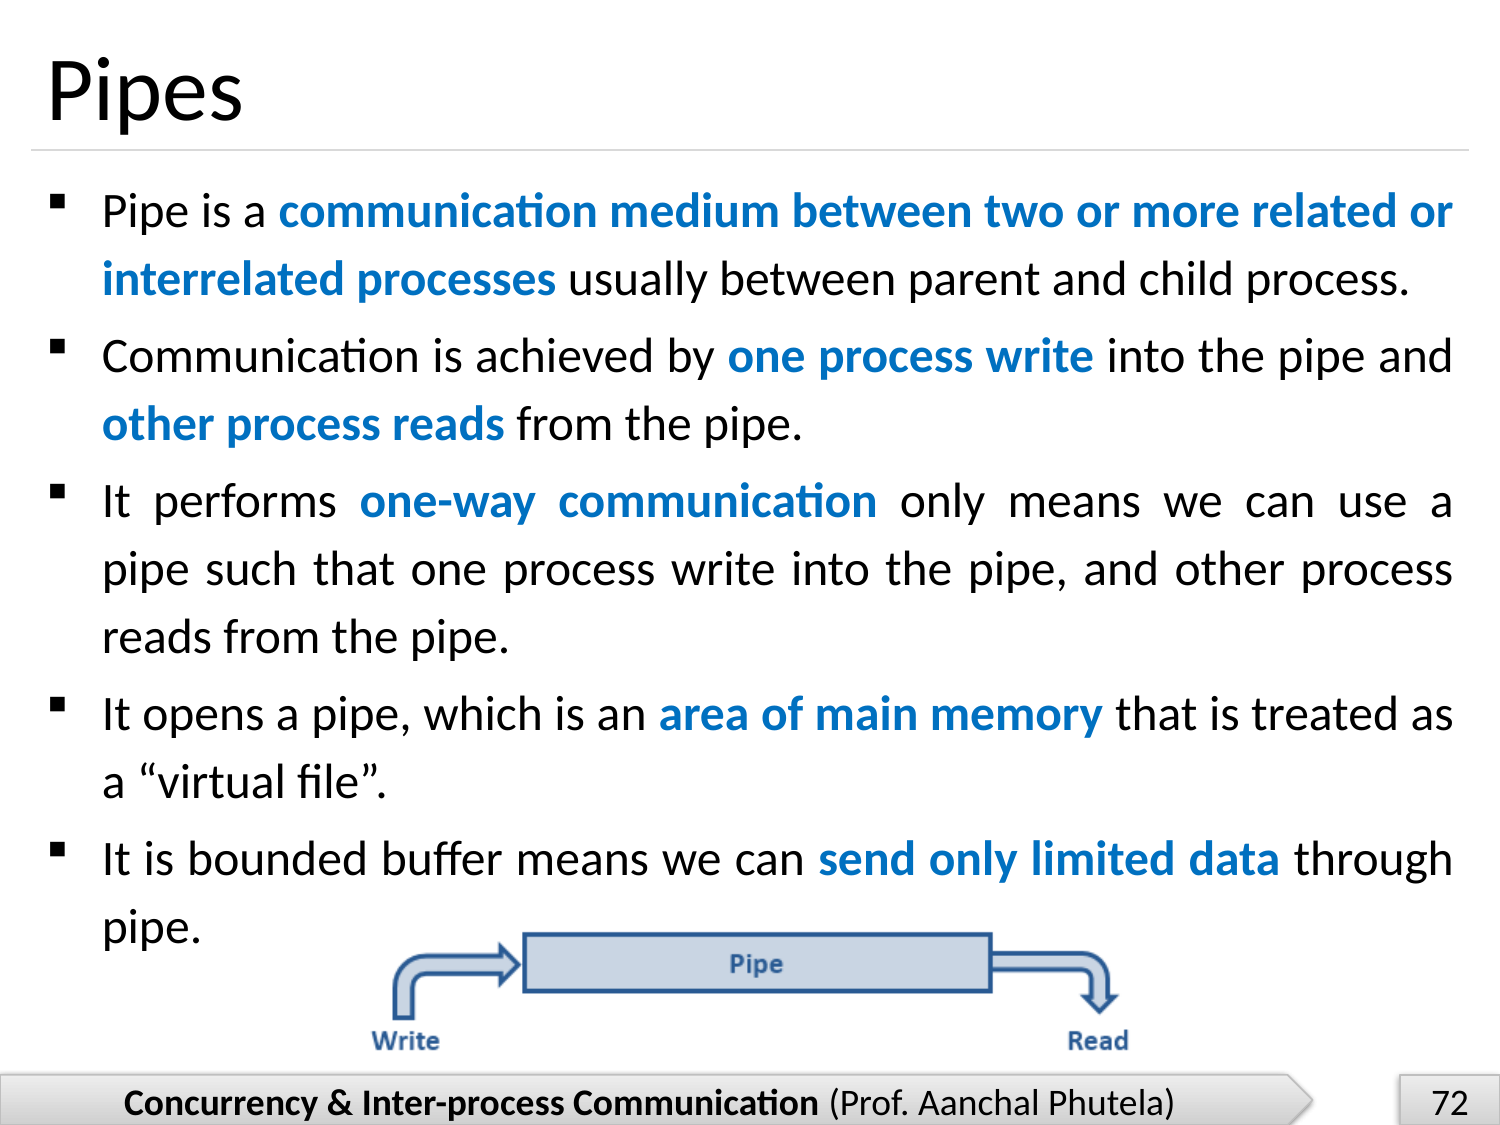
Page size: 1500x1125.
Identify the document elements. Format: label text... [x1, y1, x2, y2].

picture [359, 912, 1141, 1066]
list Pipe is a communication medium between two or more related or interrelated processes usually between parent and child process. Communication is achieved by one process write into the pipe and other process reads from the pipe. It performs one-way communication only means we can use a pipe such that one process write into the pipe, and other process reads from the pipe. It opens a pipe, which is an area of main memory that is treated as a “virtual file”. It is bounded buffer means we can send only limited data through pipe. [31, 162, 1469, 1038]
title Pipes [31, 17, 1469, 150]
